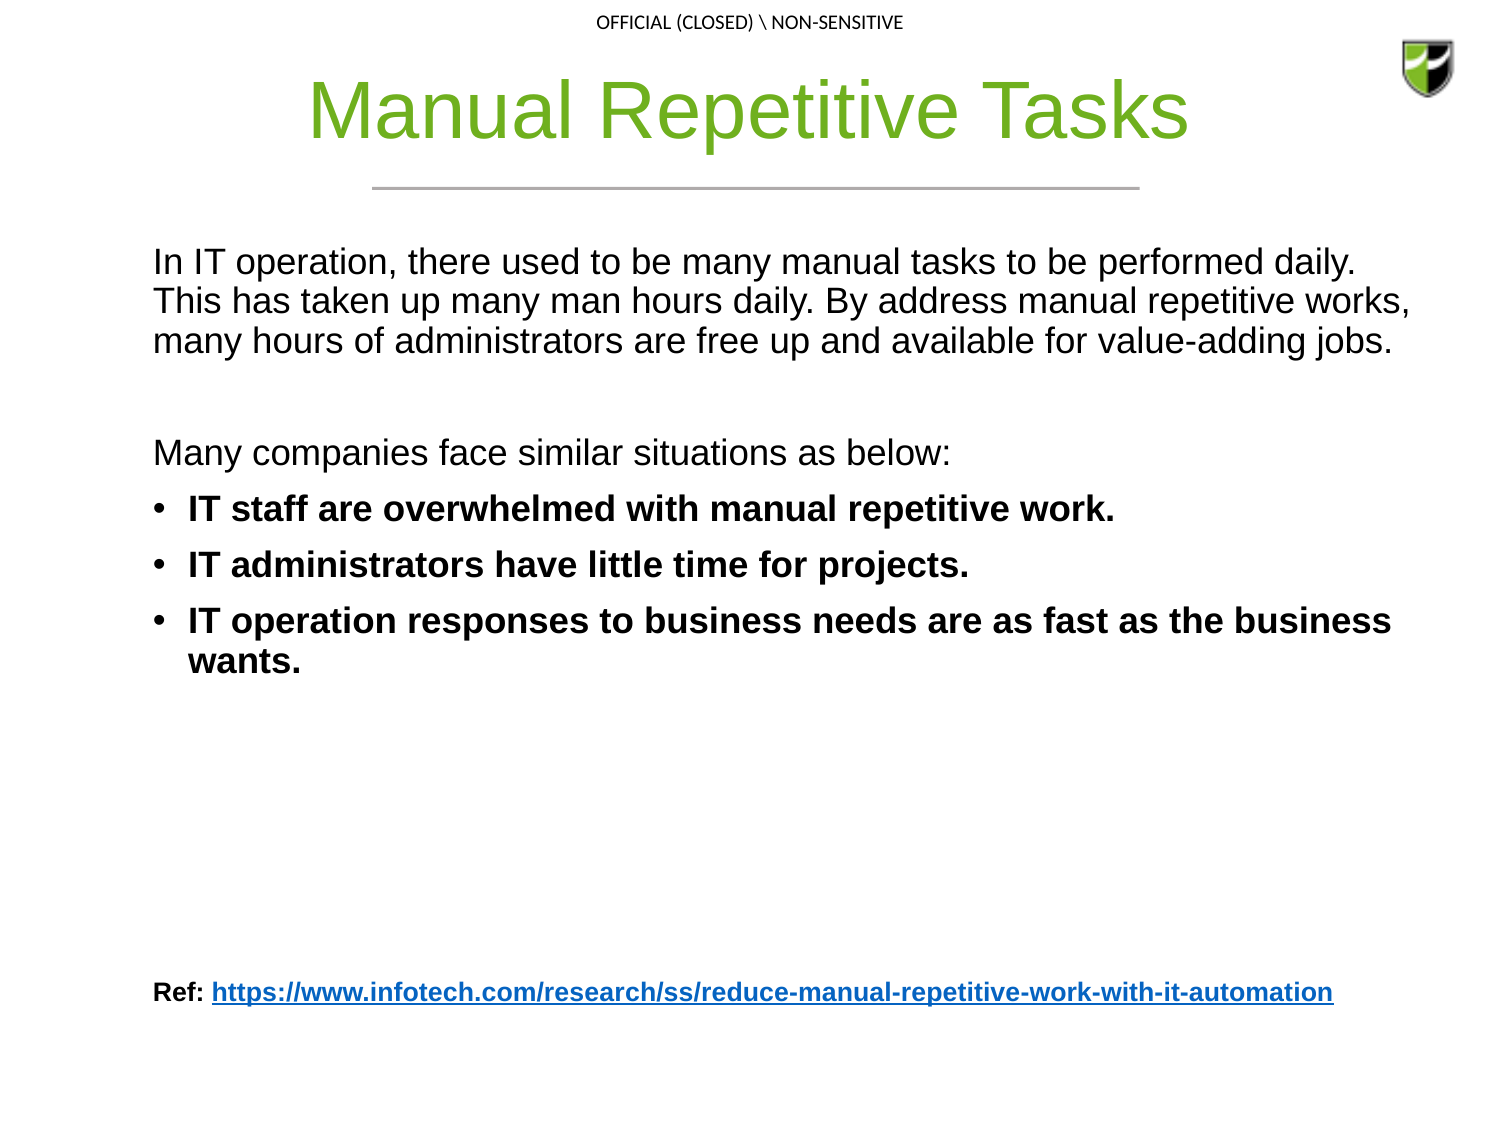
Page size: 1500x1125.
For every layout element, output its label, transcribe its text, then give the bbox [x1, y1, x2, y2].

list In IT operation, there used to be many manual tasks to be performed daily. This has taken up many man hours daily. By address manual repetitive works, many hours of administrators are free up and available for value-adding jobs. Many companies face similar situations as below: IT staff are overwhelmed with manual repetitive work. IT administrators have little time for projects. IT operation responses to business needs are as fast as the business wants. Ref: https://www.infotech.com/research/ss/reduce-manual-repetitive-work-with-it-automation [137, 235, 1432, 1036]
title Manual Repetitive Tasks [137, 59, 1363, 164]
picture [1388, 27, 1472, 113]
